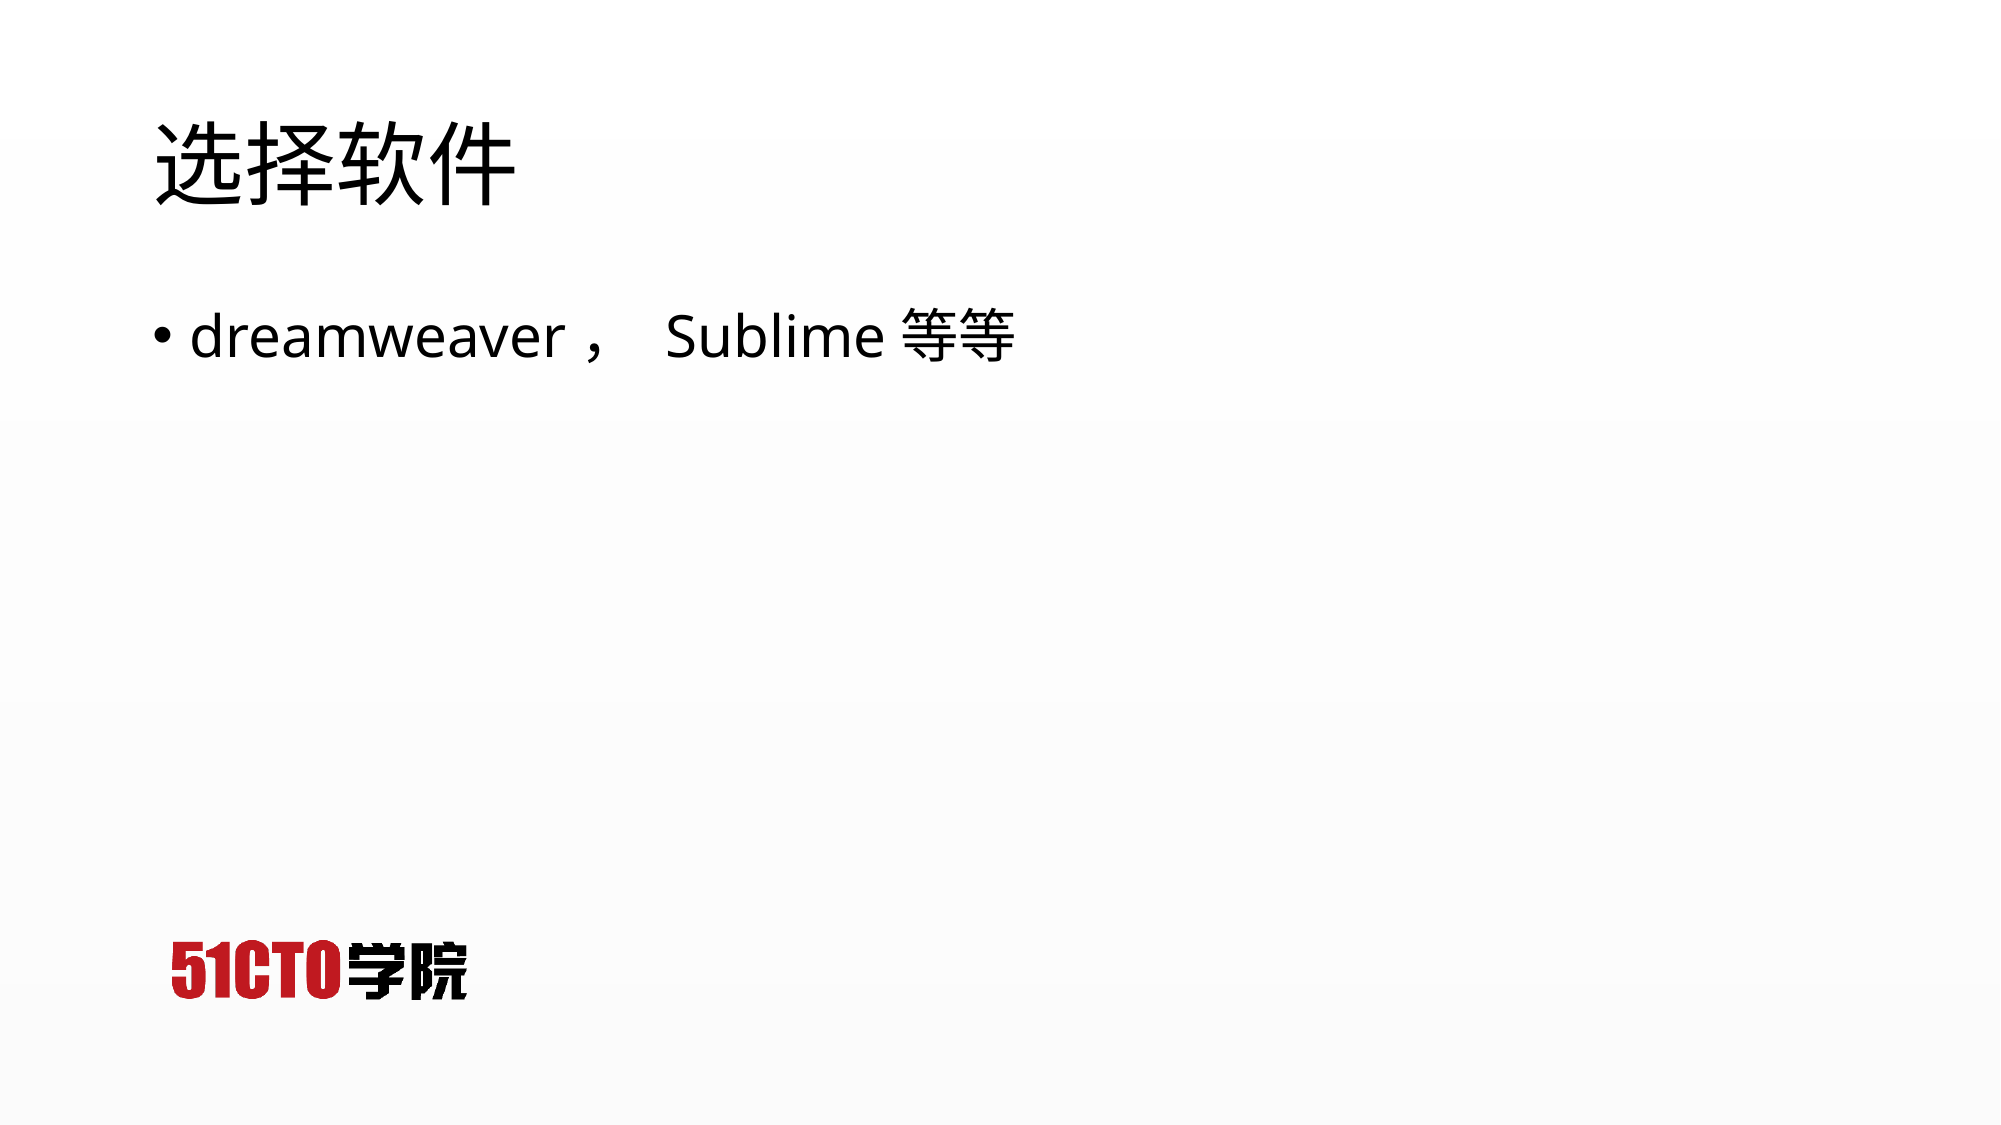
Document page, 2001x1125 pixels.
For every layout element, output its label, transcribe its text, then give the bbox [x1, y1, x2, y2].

list dreamweaver， Sublime等等 [137, 299, 1863, 1014]
title 选择软件 [137, 59, 1863, 278]
